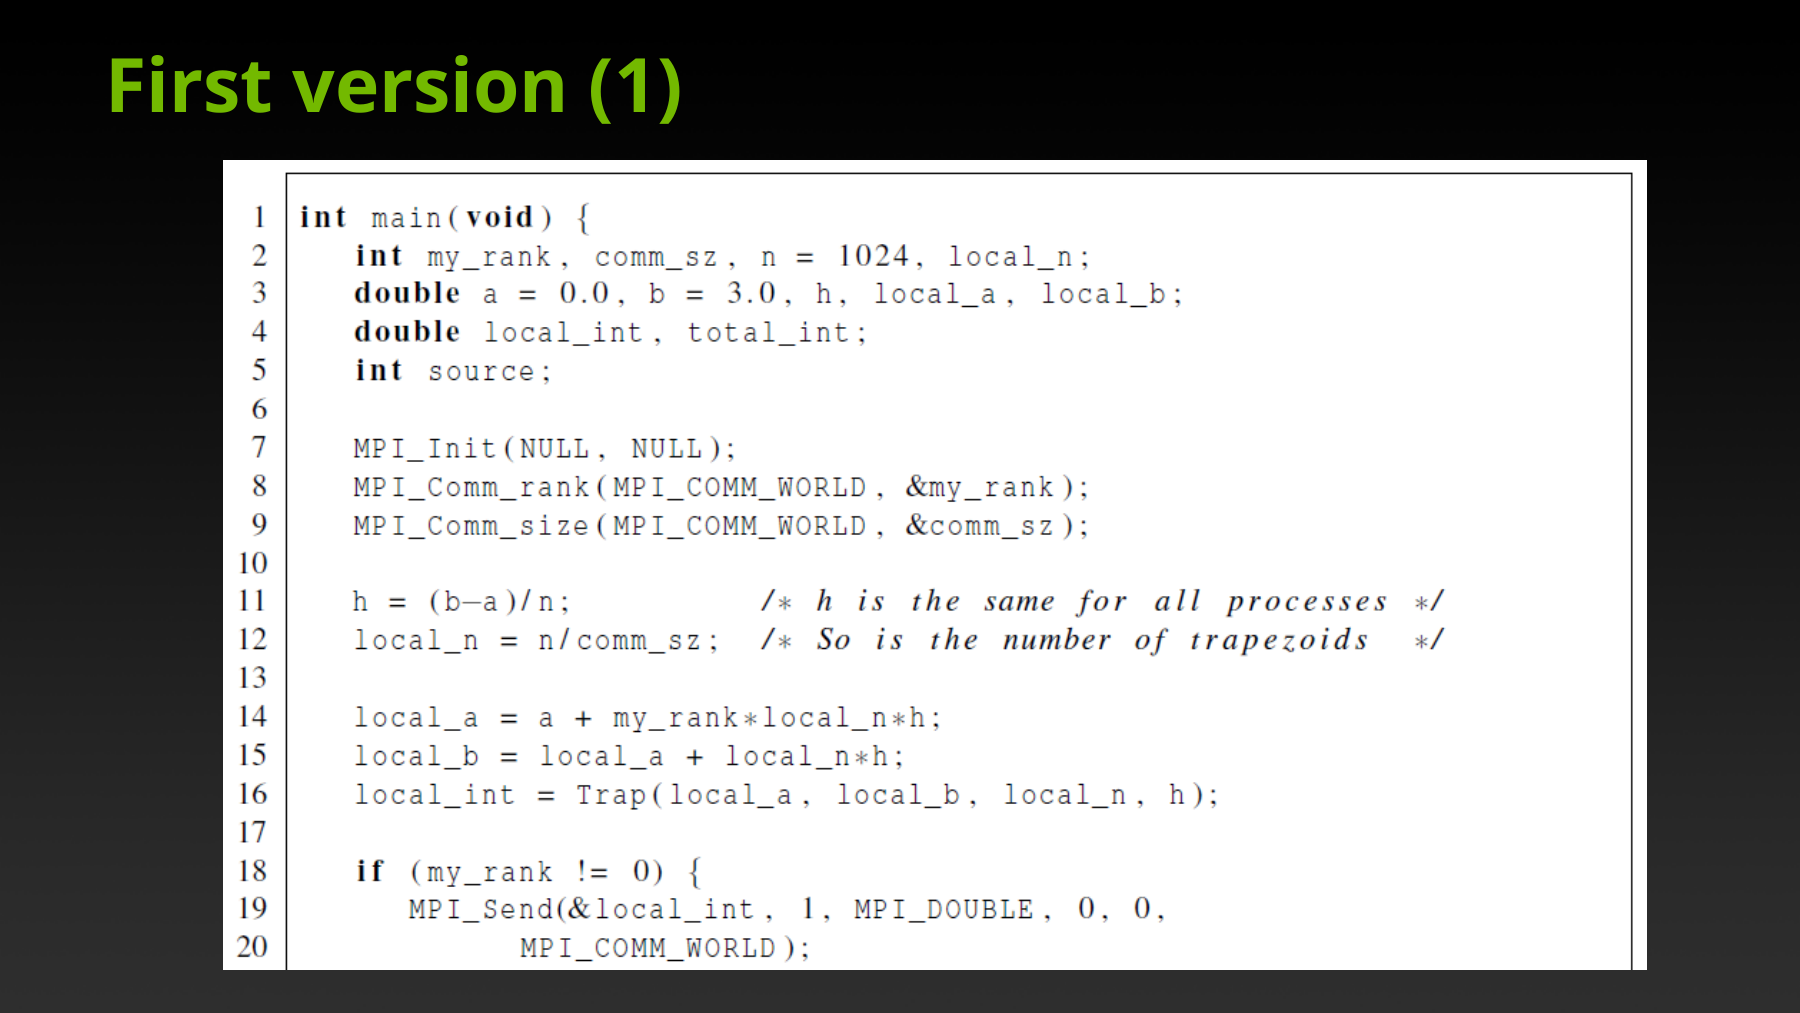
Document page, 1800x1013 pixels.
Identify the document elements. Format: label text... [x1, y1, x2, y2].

title First version (1) [89, 40, 1601, 138]
picture [0, 0, 1800, 1013]
